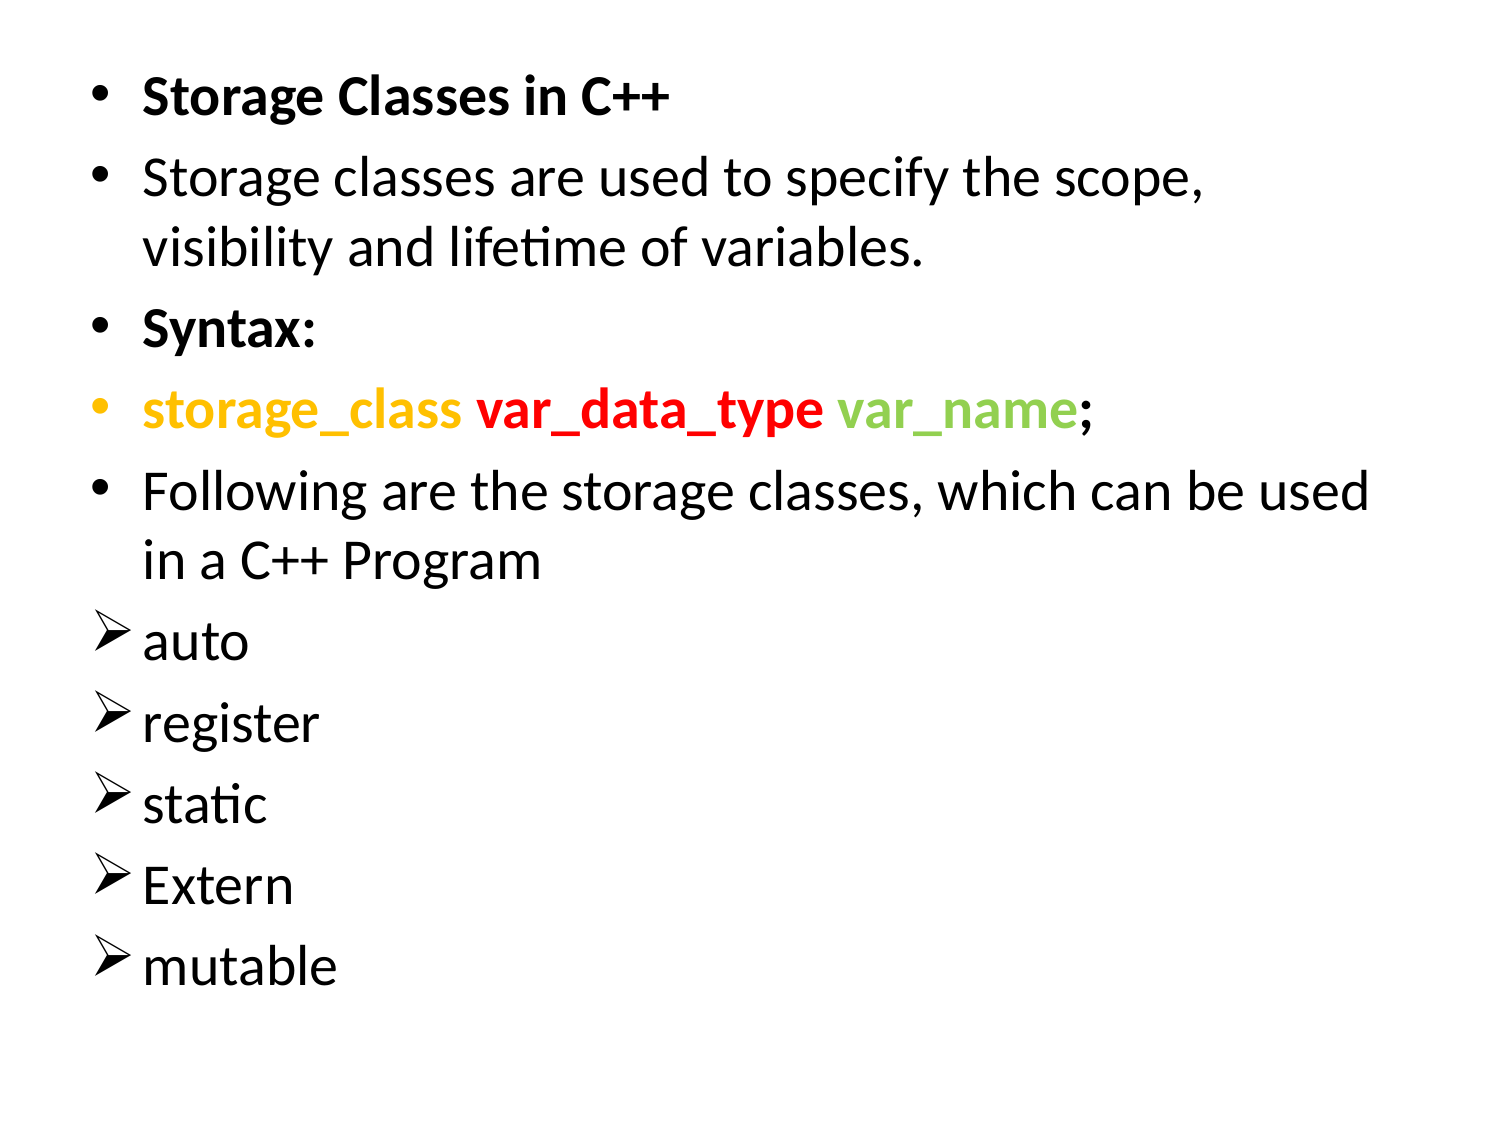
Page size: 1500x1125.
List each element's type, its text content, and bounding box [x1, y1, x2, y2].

list Storage Classes in C++ Storage classes are used to specify the scope, visibility and lifetime of variables. Syntax: storage_class var_data_type var_name; Following are the storage classes, which can be used in a C++ Program auto register static Extern mutable [75, 50, 1425, 1005]
